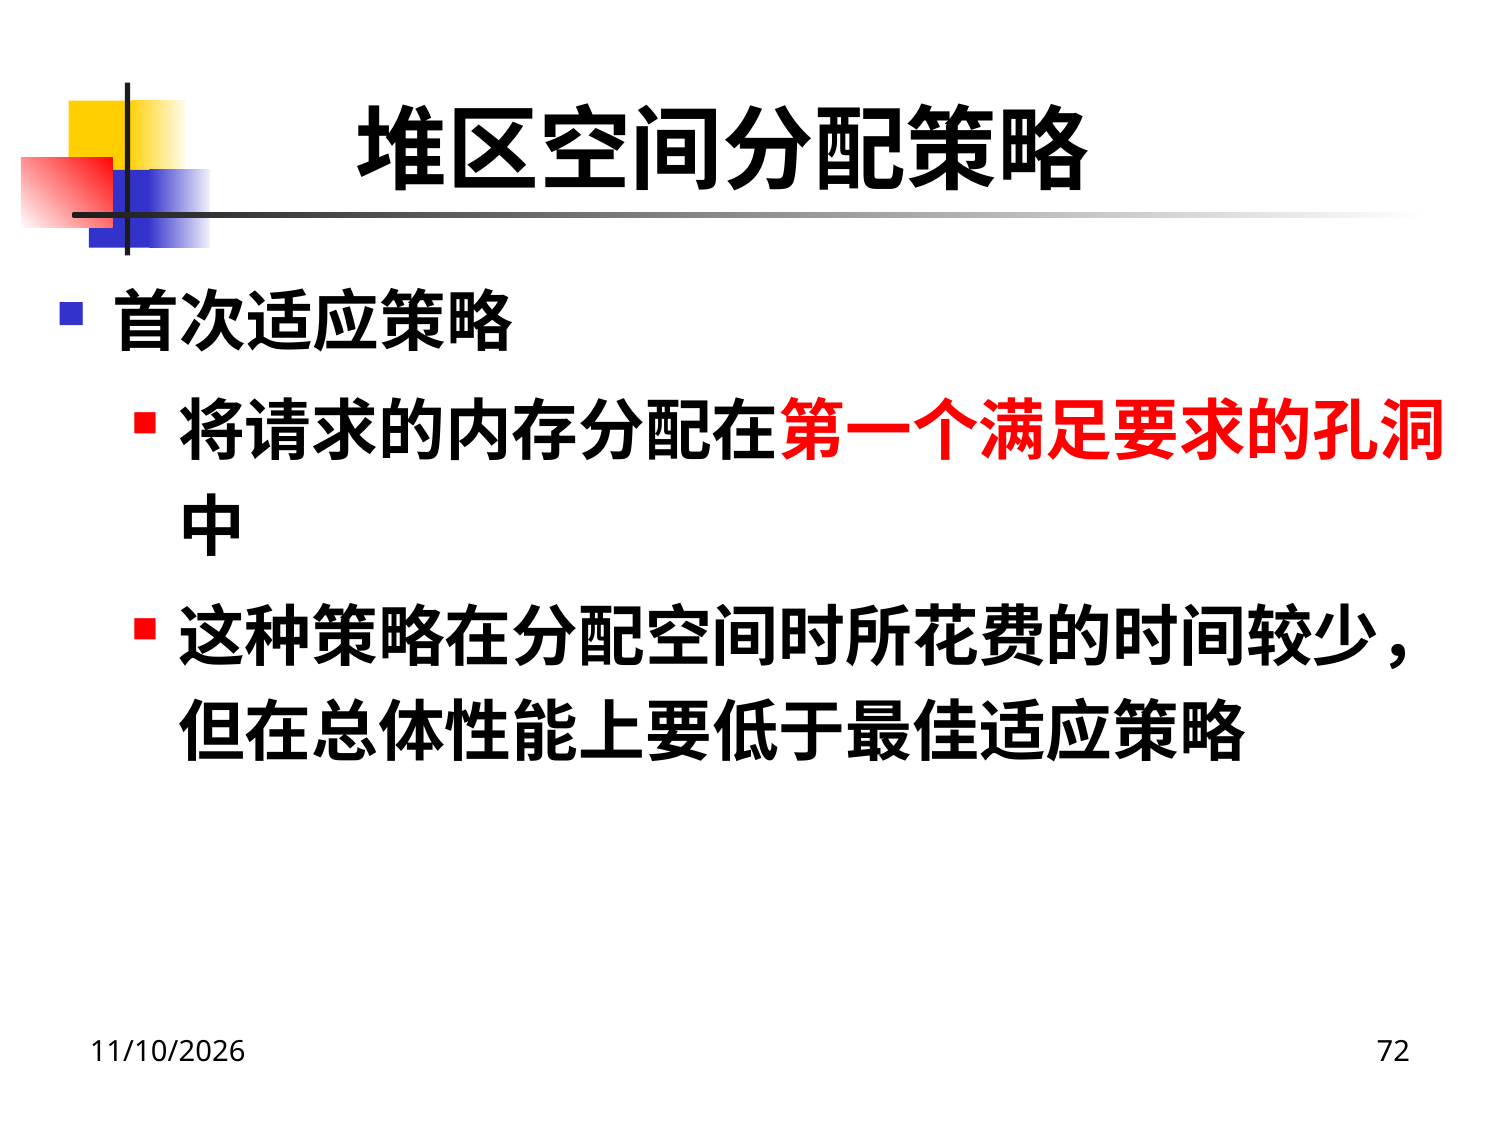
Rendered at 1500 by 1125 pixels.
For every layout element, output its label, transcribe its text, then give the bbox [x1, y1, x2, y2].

text_box 2020/12/14 [75, 1024, 425, 1103]
list 首次适应策略 将请求的内存分配在第一个满足要求的孔洞中 这种策略在分配空间时所花费的时间较少，但在总体性能上要低于最佳适应策略 [41, 255, 1471, 858]
text_box 72 [1074, 1024, 1425, 1103]
title 堆区空间分配策略 [340, 66, 1117, 208]
